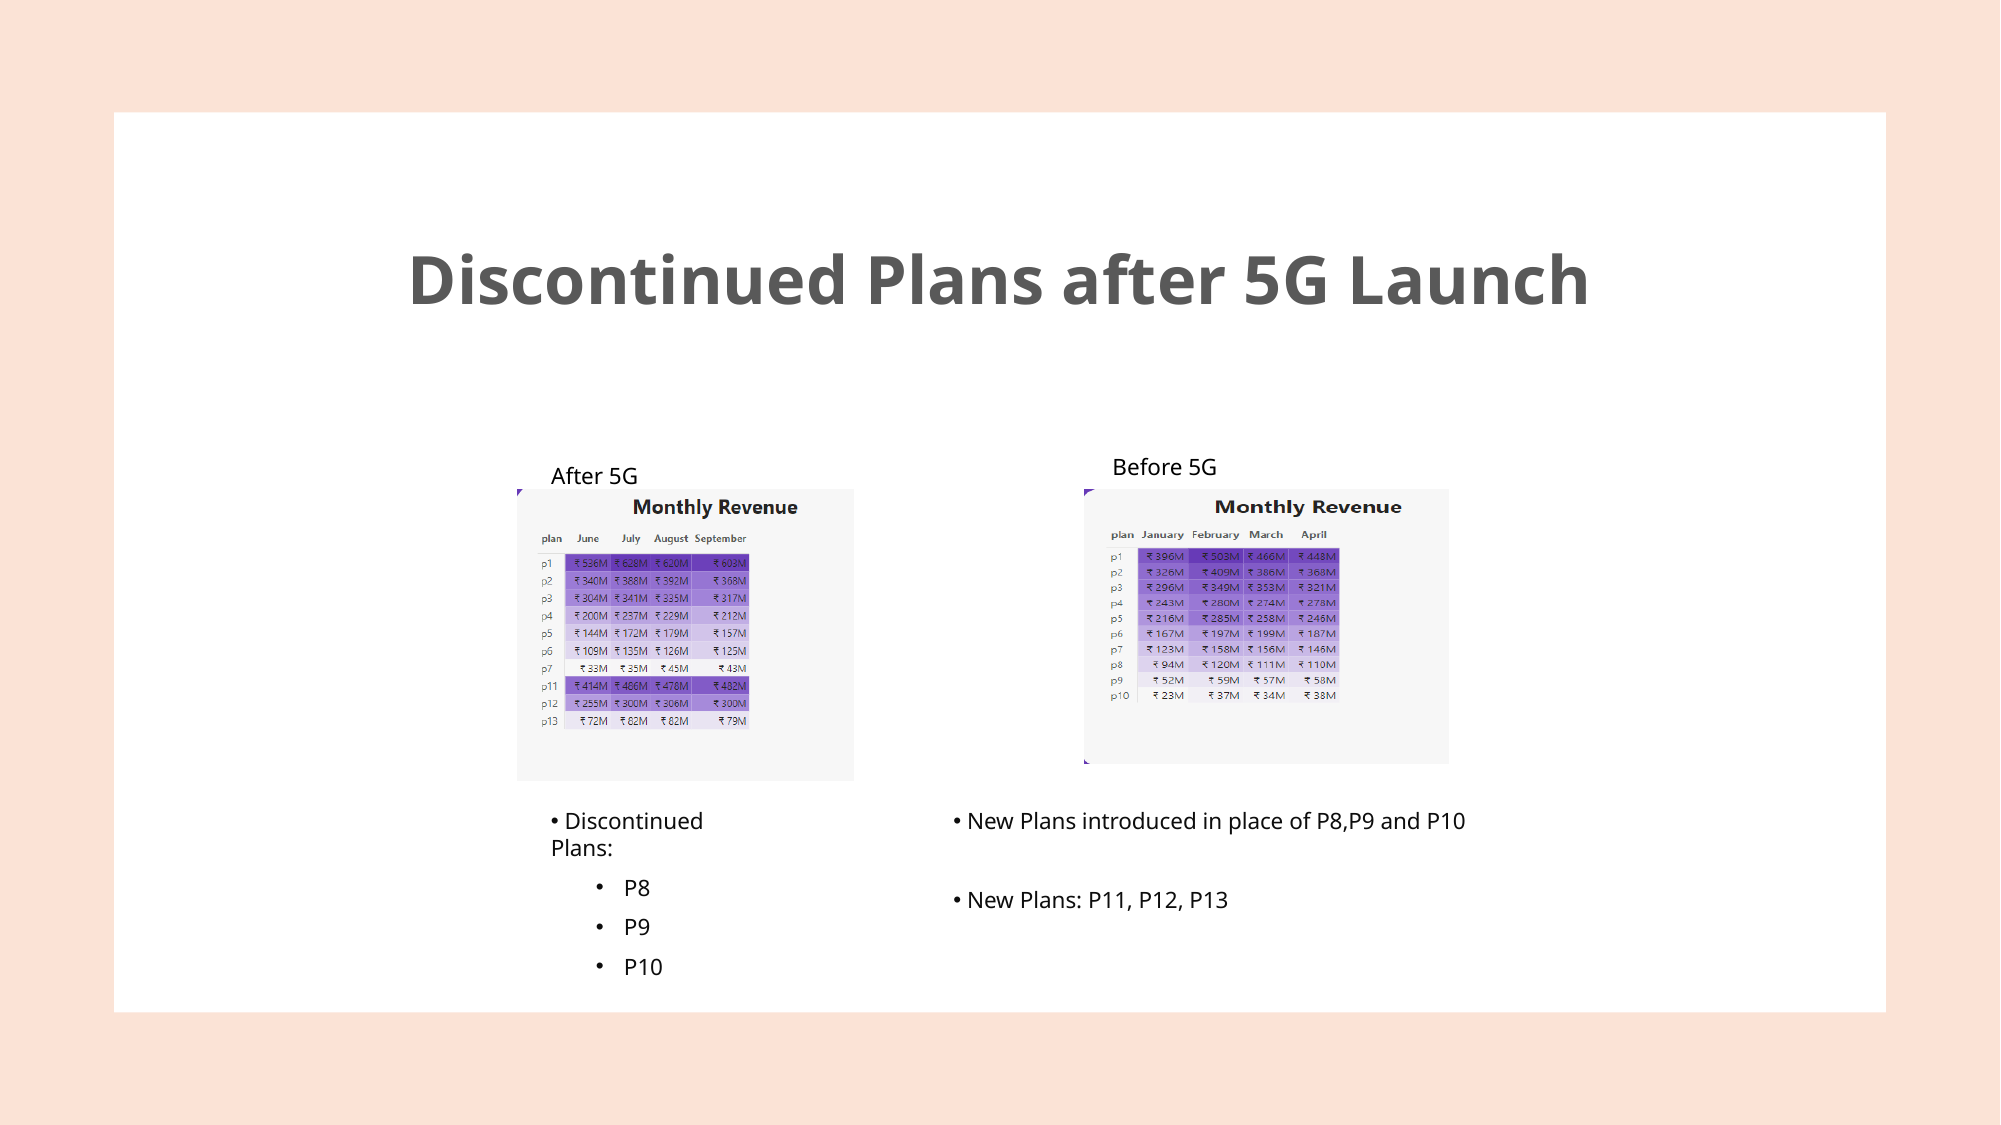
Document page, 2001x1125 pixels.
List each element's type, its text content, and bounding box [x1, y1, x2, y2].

text_box After 5G [536, 454, 746, 489]
text_box Before 5G [1097, 445, 1307, 488]
text_box [113, 111, 1887, 1014]
picture [1084, 489, 1449, 765]
text_box Discontinued Plans: P8 P9 P10 [536, 799, 767, 988]
text_box New Plans introduced in place of P8,P9 and P10 New Plans: P11, P12, P13 [938, 799, 1483, 1018]
picture [516, 489, 854, 782]
title Discontinued Plans after 5G Launch [237, 170, 1763, 396]
text_box [0, 0, 2000, 1125]
